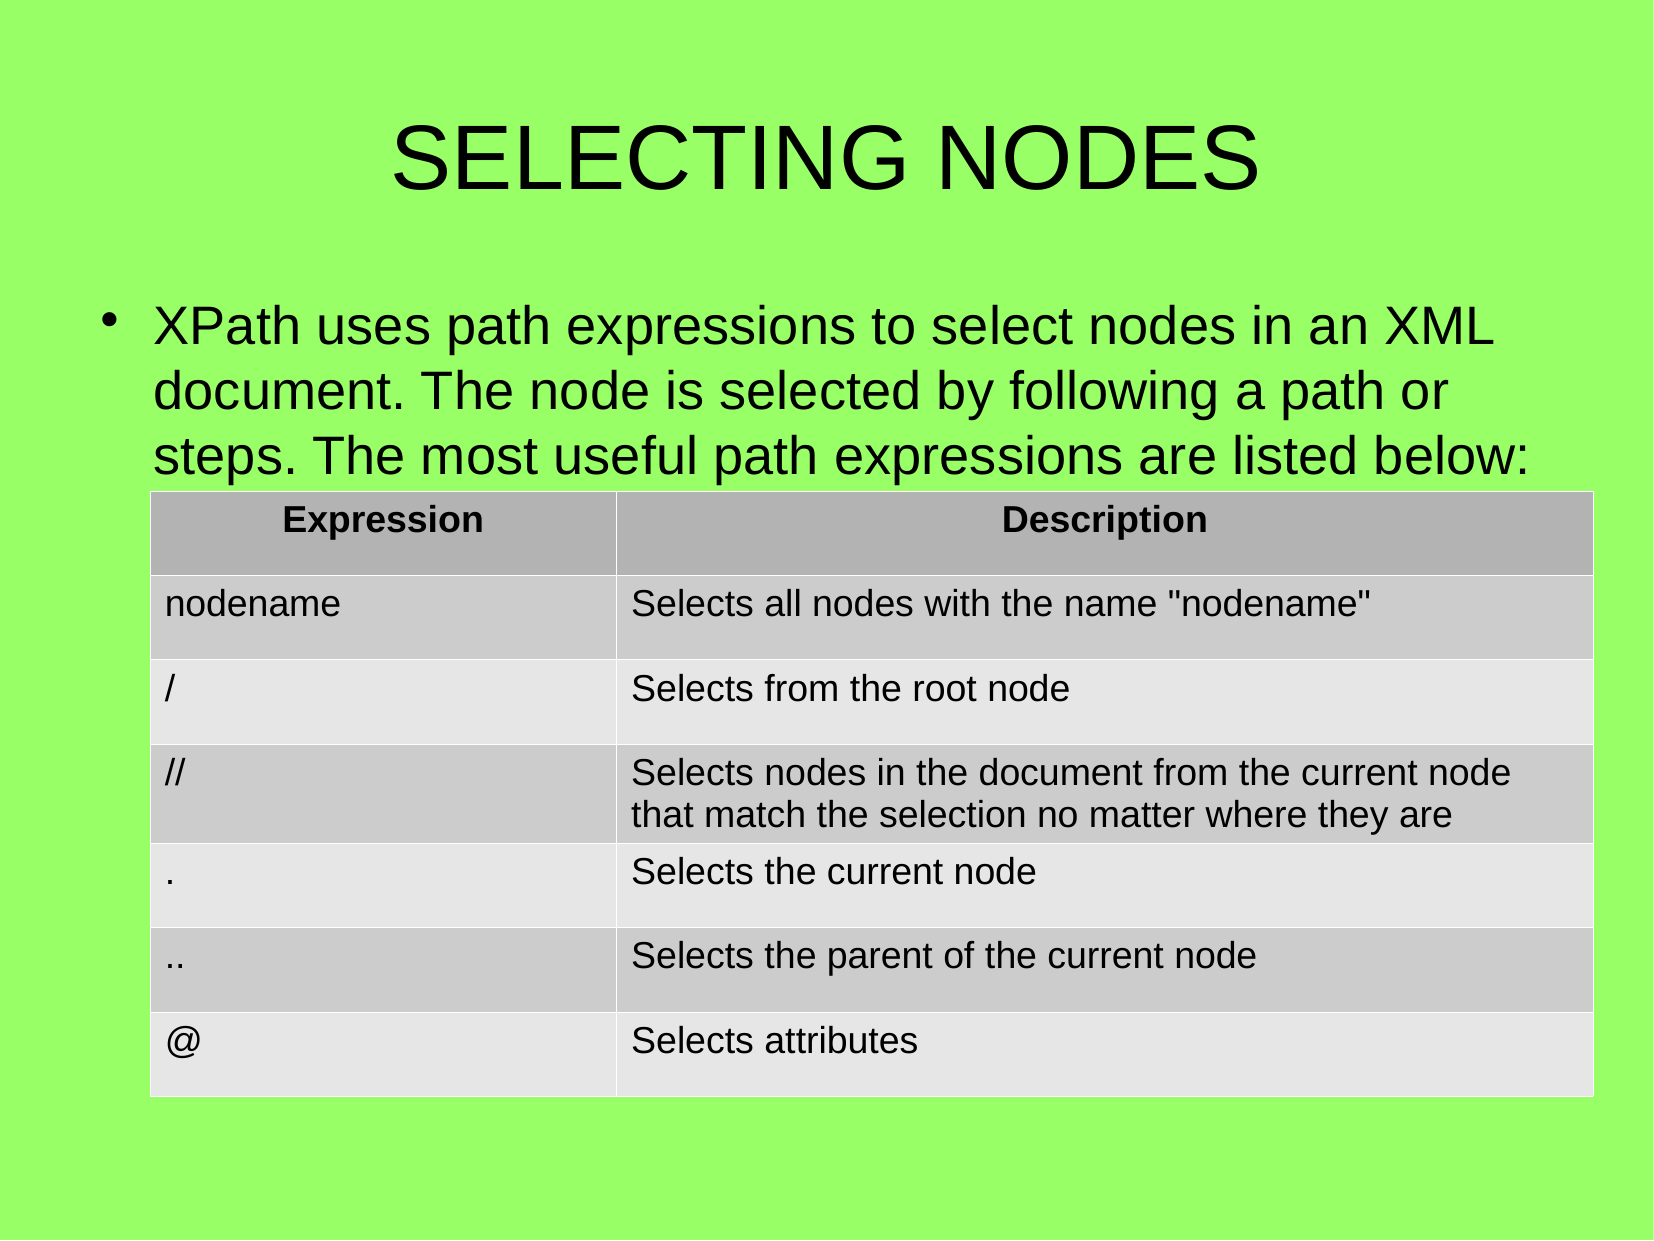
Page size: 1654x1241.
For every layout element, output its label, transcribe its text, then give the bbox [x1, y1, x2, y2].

table_header Expression [151, 492, 616, 575]
table_cell Selects all nodes with the name "nodename" [617, 576, 1593, 659]
table_cell Selects nodes in the document from the current node that match the selection no matter where they are [617, 745, 1593, 843]
table_cell Selects the parent of the current node [617, 928, 1593, 1012]
text_box SELECTING NODES [82, 49, 1571, 257]
table_header Description [617, 492, 1593, 575]
table_cell Selects from the root node [617, 660, 1593, 744]
table_cell / [151, 660, 616, 744]
table_cell . [151, 844, 616, 927]
table_cell // [151, 745, 616, 843]
table_cell nodename [151, 576, 616, 659]
table_cell @ [151, 1013, 616, 1096]
table_cell Selects attributes [617, 1013, 1593, 1096]
table_cell Selects the current node [617, 844, 1593, 927]
table_cell .. [151, 928, 616, 1012]
text_box XPath uses path expressions to select nodes in an XML document. The node is selected by following a path or steps. The most useful path expressions are listed below: [82, 290, 1571, 1010]
